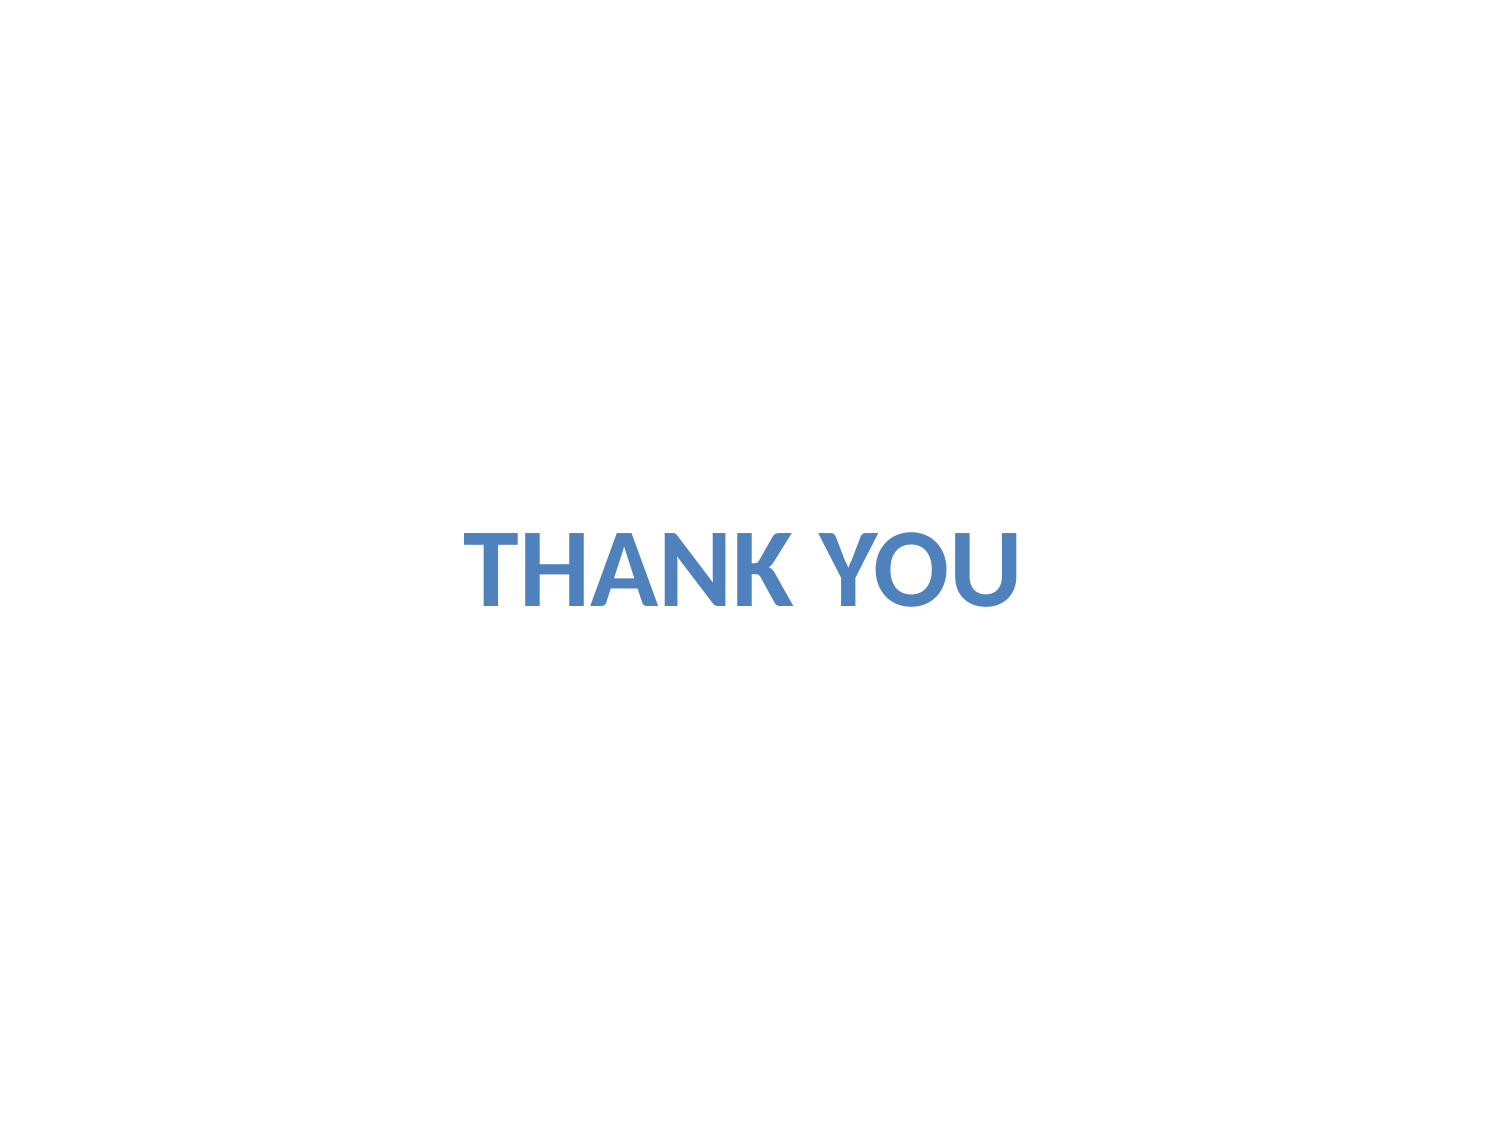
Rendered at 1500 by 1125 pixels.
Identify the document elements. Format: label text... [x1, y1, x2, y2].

text_box Thank you [274, 486, 1238, 637]
